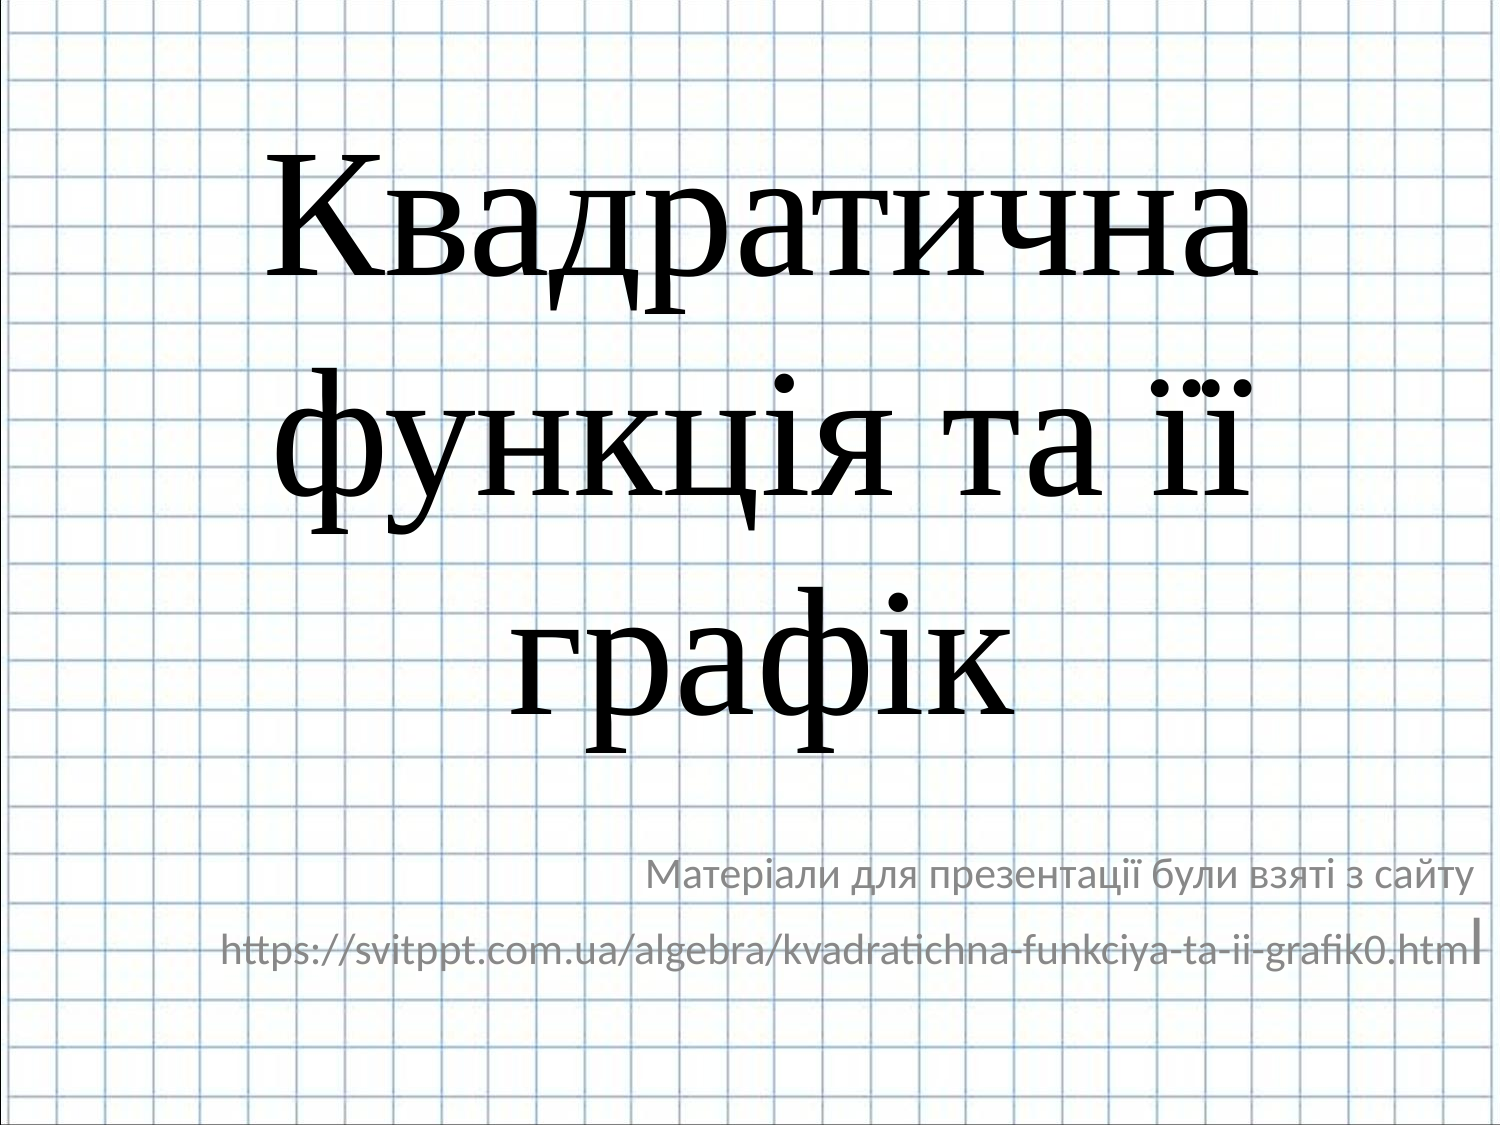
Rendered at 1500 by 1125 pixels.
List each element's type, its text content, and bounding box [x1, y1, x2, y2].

picture [0, 0, 1500, 1125]
subtitle Матеріали для презентації були взяті з сайту https://svitppt.com.ua/algebra/kvadratichna-funkciya-ta-ii-grafik0.html [183, 837, 1500, 1125]
title Квадратична функція та її графік [117, 58, 1407, 786]
